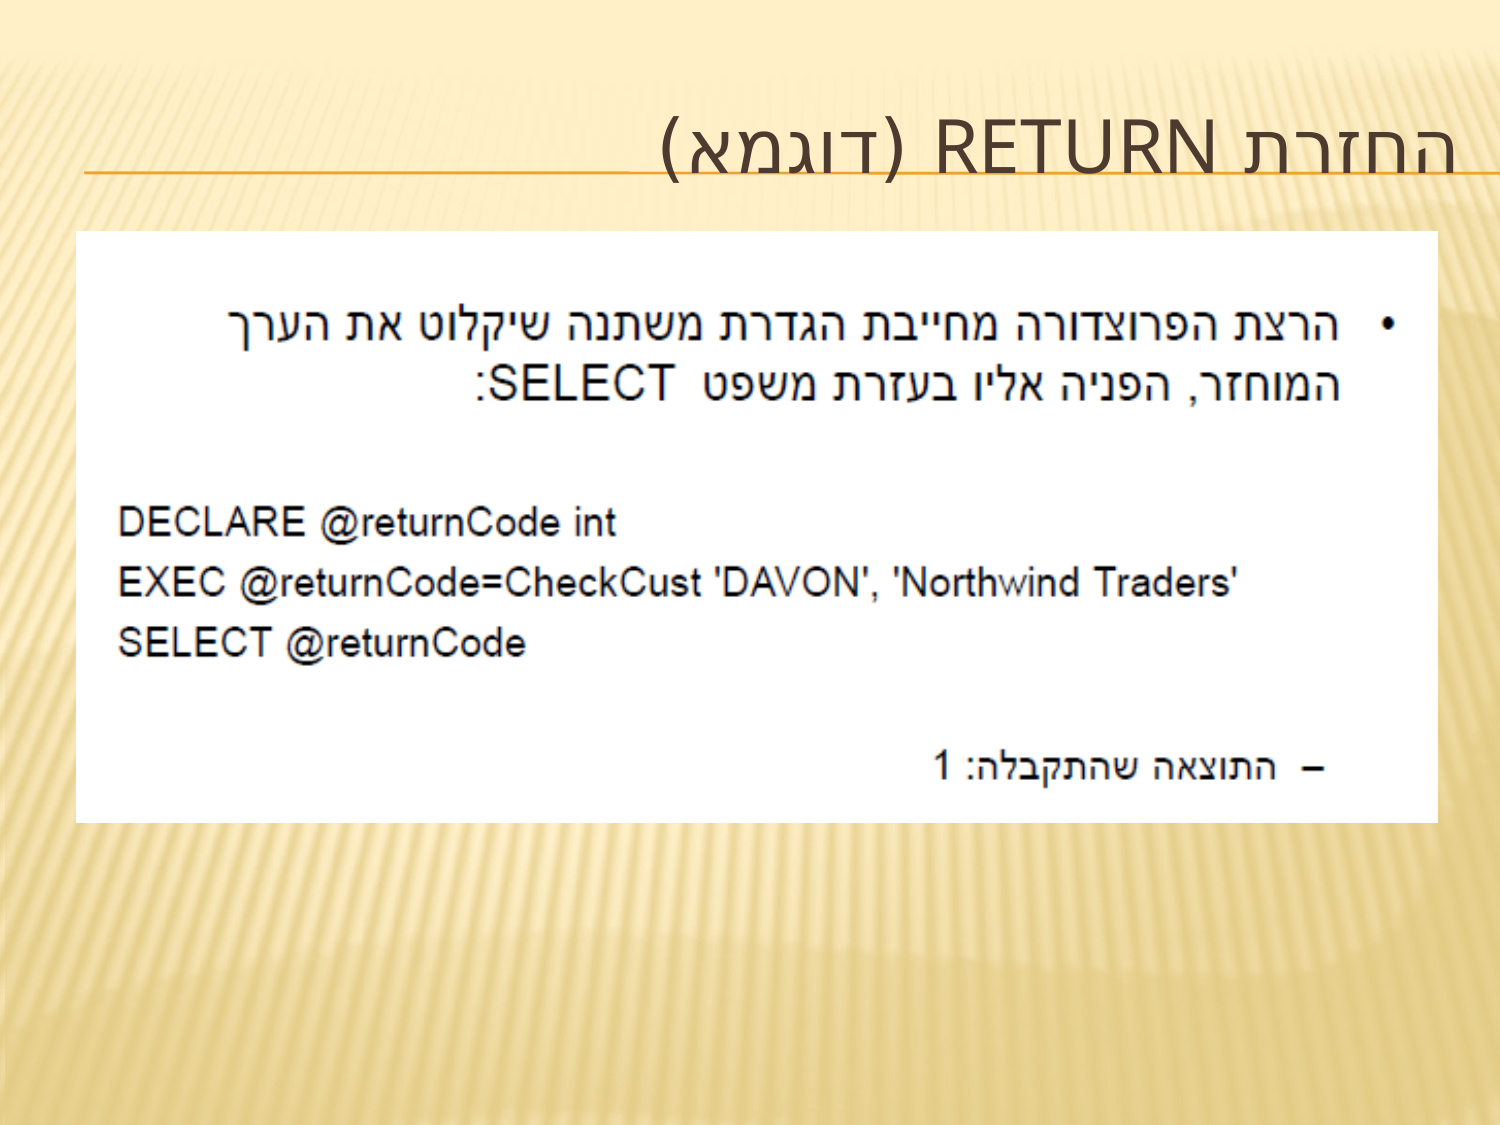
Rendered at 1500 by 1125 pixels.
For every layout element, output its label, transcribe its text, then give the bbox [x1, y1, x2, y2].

picture [76, 231, 1438, 823]
title החזרת return (דוגמא) [50, 75, 1475, 213]
